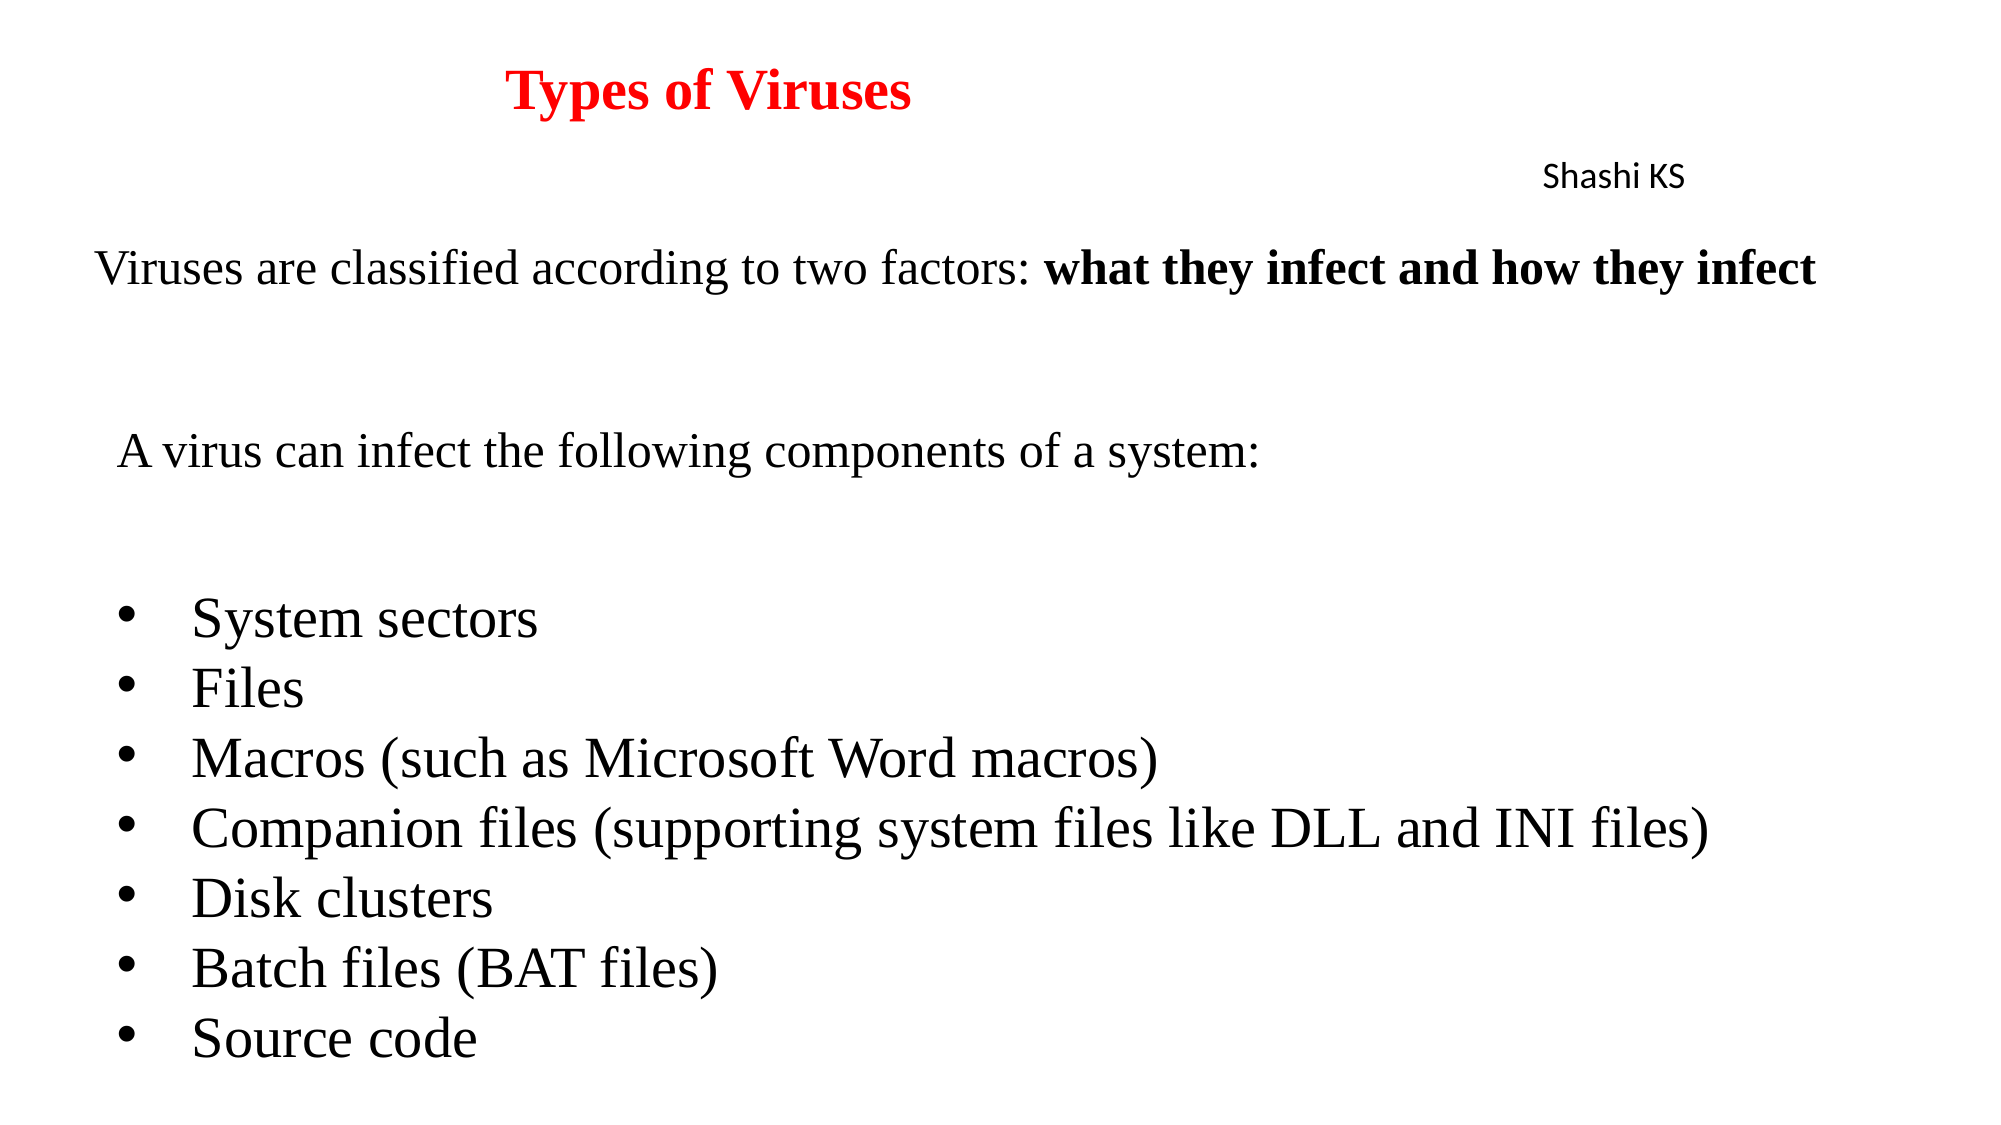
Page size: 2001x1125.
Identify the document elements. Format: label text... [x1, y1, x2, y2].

text_box Types of Viruses [490, 43, 1491, 129]
text_box System sectors Files Macros (such as Microsoft Word macros) Companion files (supporting system files like DLL and INI files) Disk clusters Batch files (BAT files) Source code [101, 571, 1810, 1077]
text_box A virus can infect the following components of a system: [101, 410, 1834, 486]
text_box Viruses are classified according to two factors: what they infect and how they infect [78, 227, 1857, 302]
